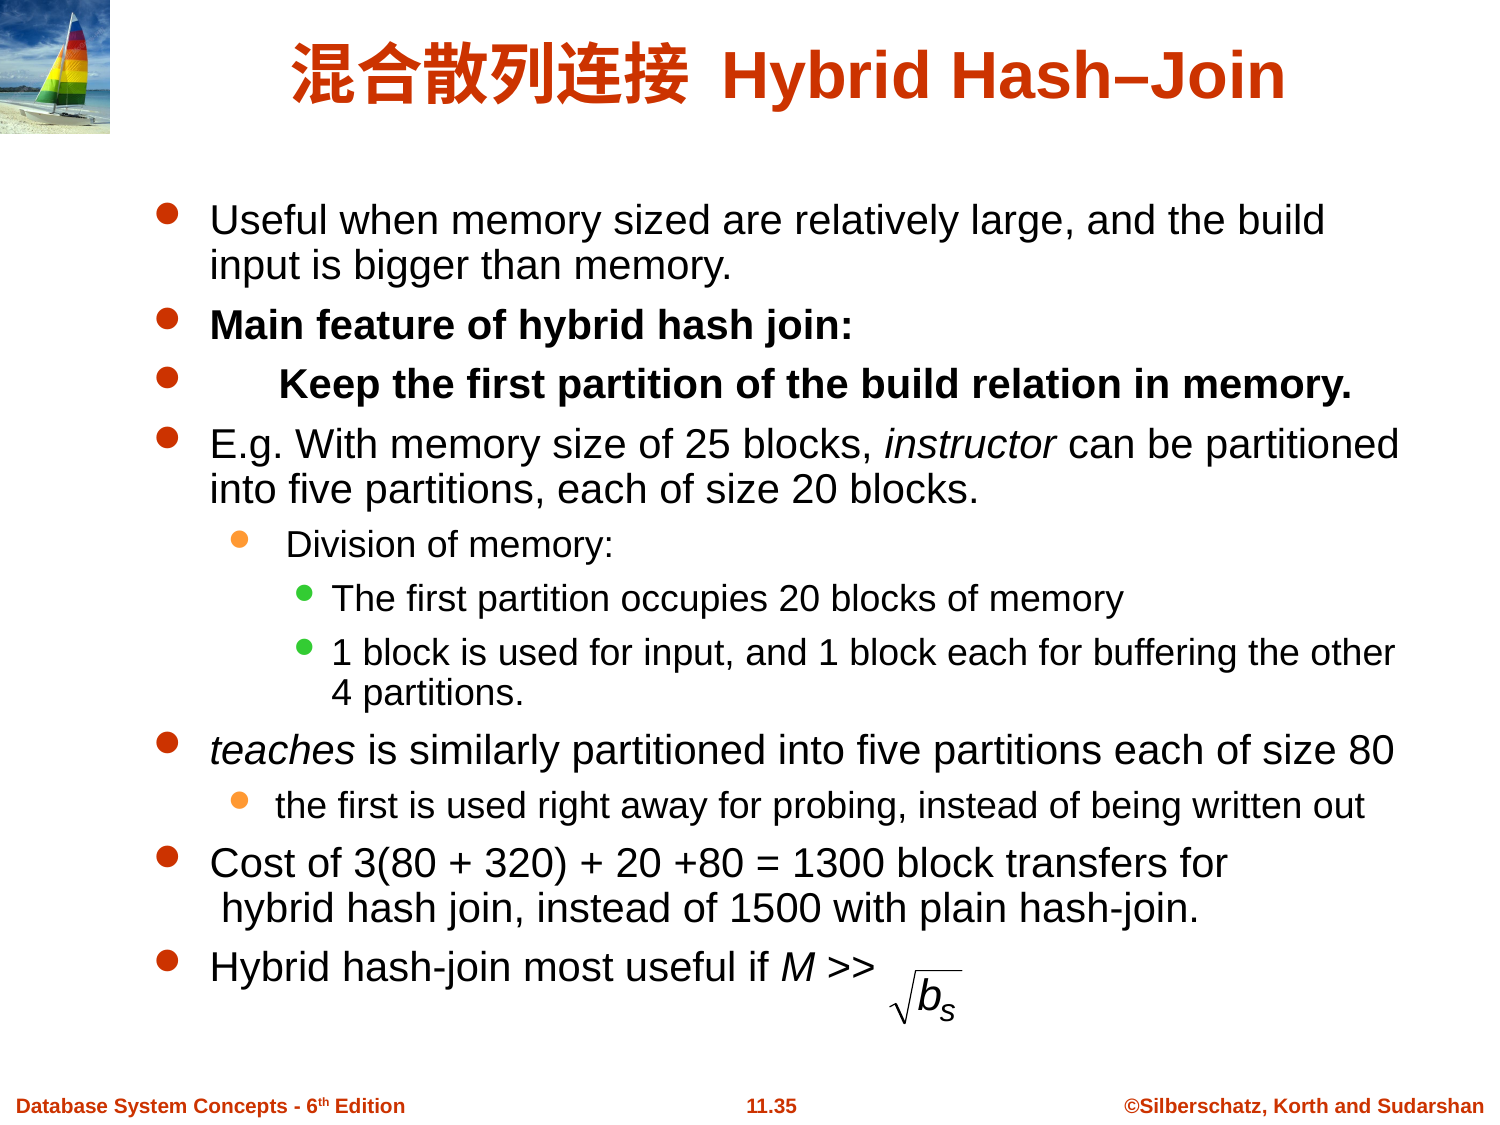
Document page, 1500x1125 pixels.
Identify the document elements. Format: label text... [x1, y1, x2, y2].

list Useful when memory sized are relatively large, and the build input is bigger than memory. Main feature of hybrid hash join: Keep the first partition of the build relation in memory. E.g. With memory size of 25 blocks, instructor can be partitioned into five partitions, each of size 20 blocks. Division of memory: The first partition occupies 20 blocks of memory 1 block is used for input, and 1 block each for buffering the other 4 partitions. teaches is similarly partitioned into five partitions each of size 80 the first is used right away for probing, instead of being written out Cost of 3(80 + 320) + 20 +80 = 1300 block transfers for hybrid hash join, instead of 1500 with plain hash-join. Hybrid hash-join most useful if M >> [138, 191, 1423, 1079]
title 混合散列连接 Hybrid Hash–Join [125, 18, 1452, 120]
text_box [884, 963, 968, 1031]
picture [0, 0, 110, 134]
